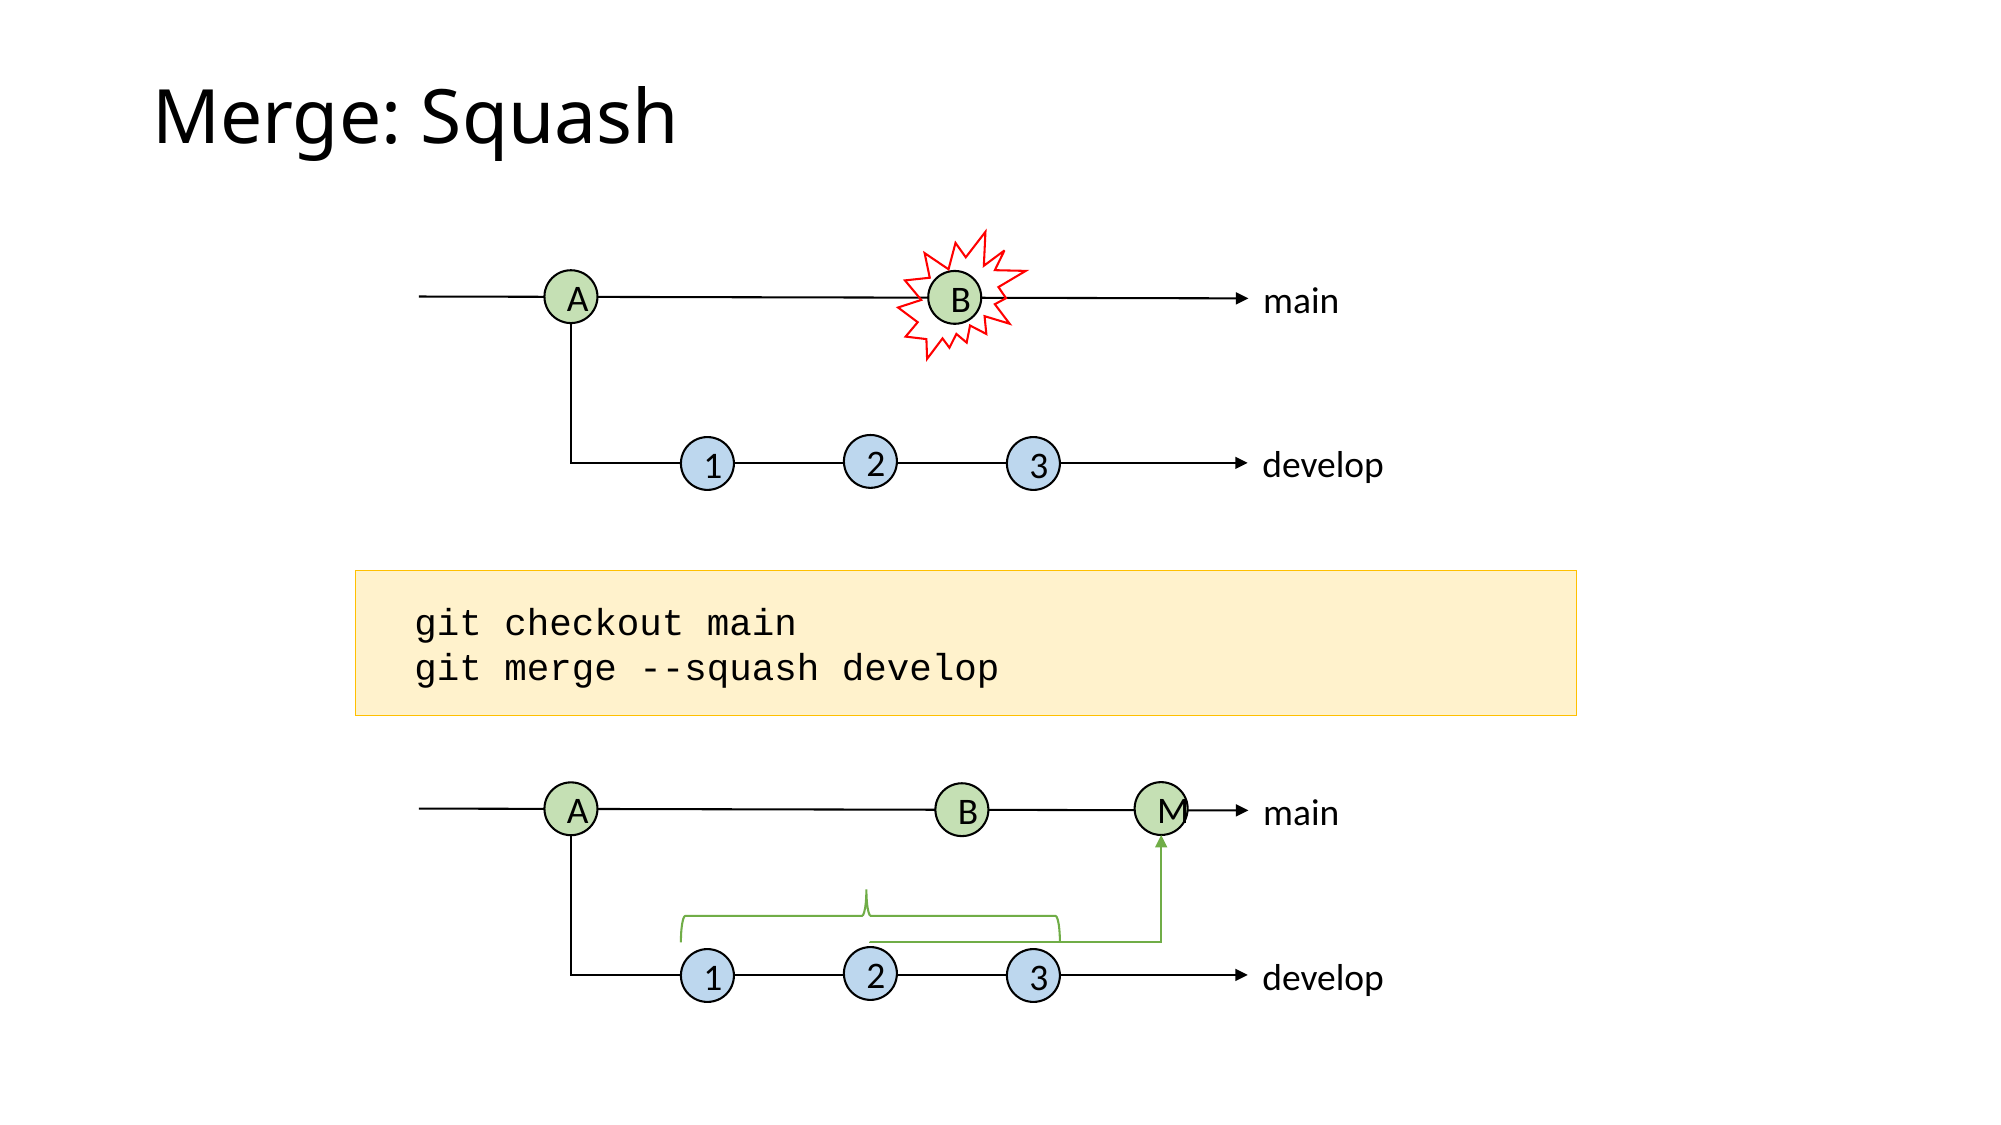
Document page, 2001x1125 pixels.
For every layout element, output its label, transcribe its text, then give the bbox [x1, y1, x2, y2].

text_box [418, 268, 1577, 494]
title Merge: Squash [137, 59, 1863, 178]
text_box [986, 714, 1041, 1010]
text_box git checkout main git merge --squash develop [355, 570, 1577, 716]
text_box [923, 228, 1006, 268]
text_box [1041, 780, 1577, 1006]
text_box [418, 780, 986, 1006]
